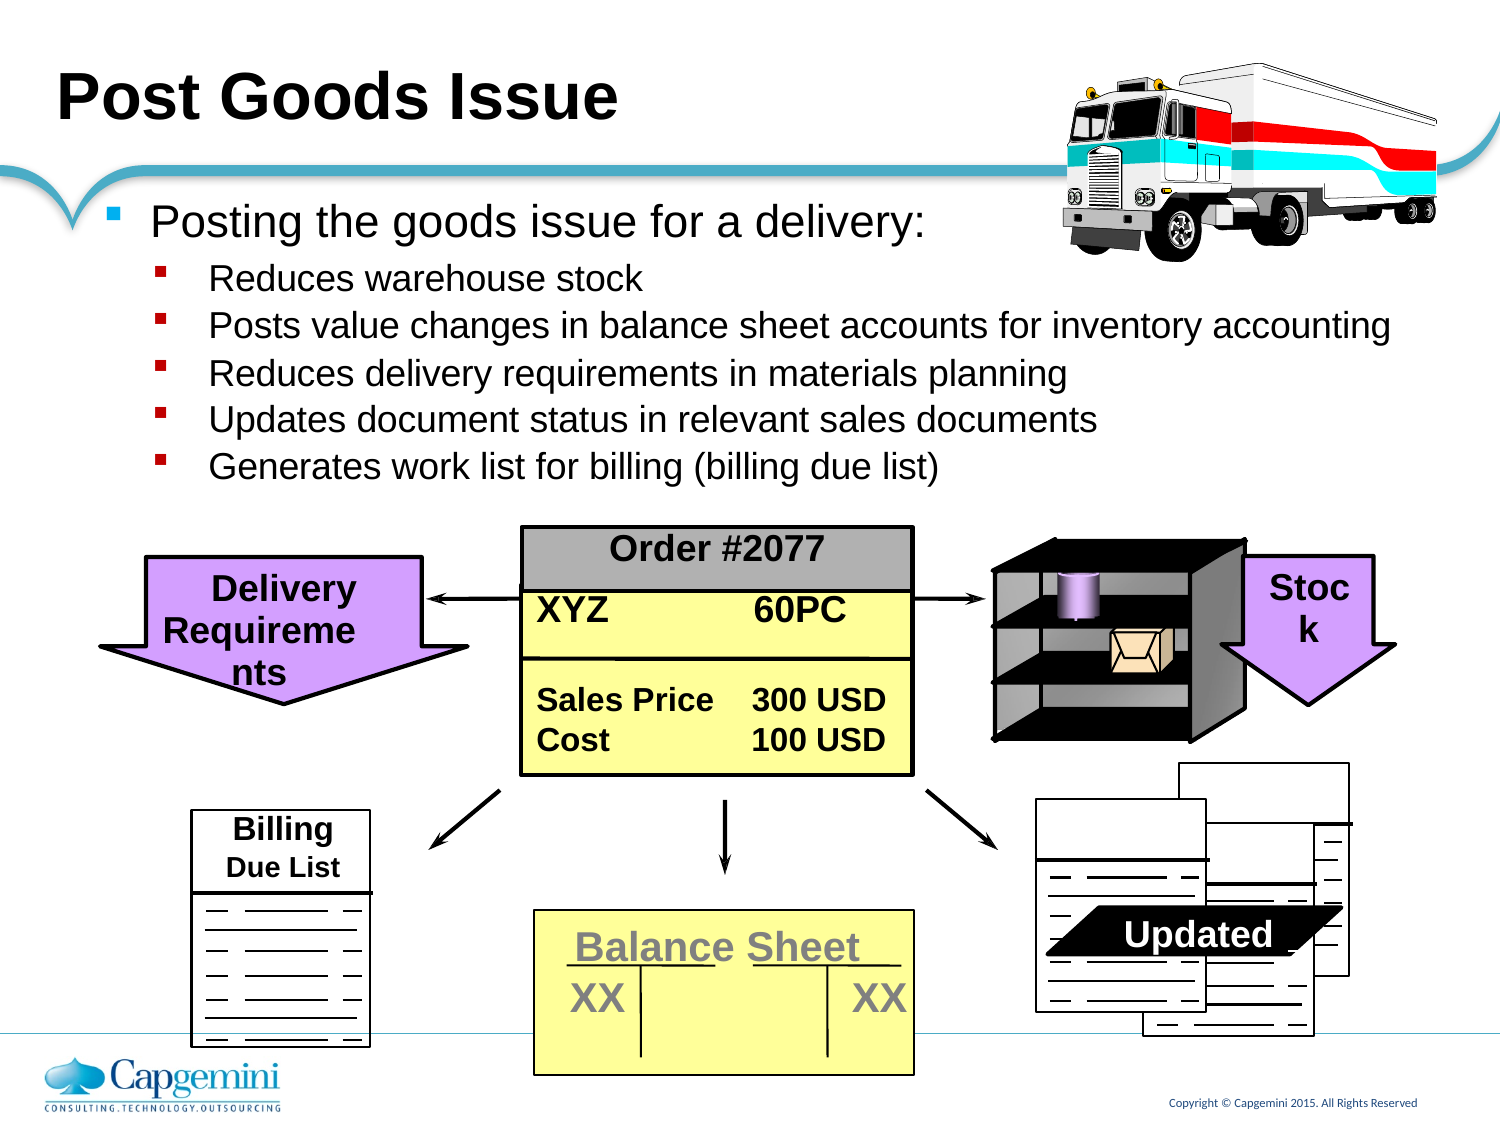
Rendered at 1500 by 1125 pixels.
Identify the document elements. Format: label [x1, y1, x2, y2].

text_box [74, 63, 1437, 1077]
picture [44, 1056, 281, 1113]
text_box [54, 37, 889, 134]
text_box [101, 211, 1001, 251]
